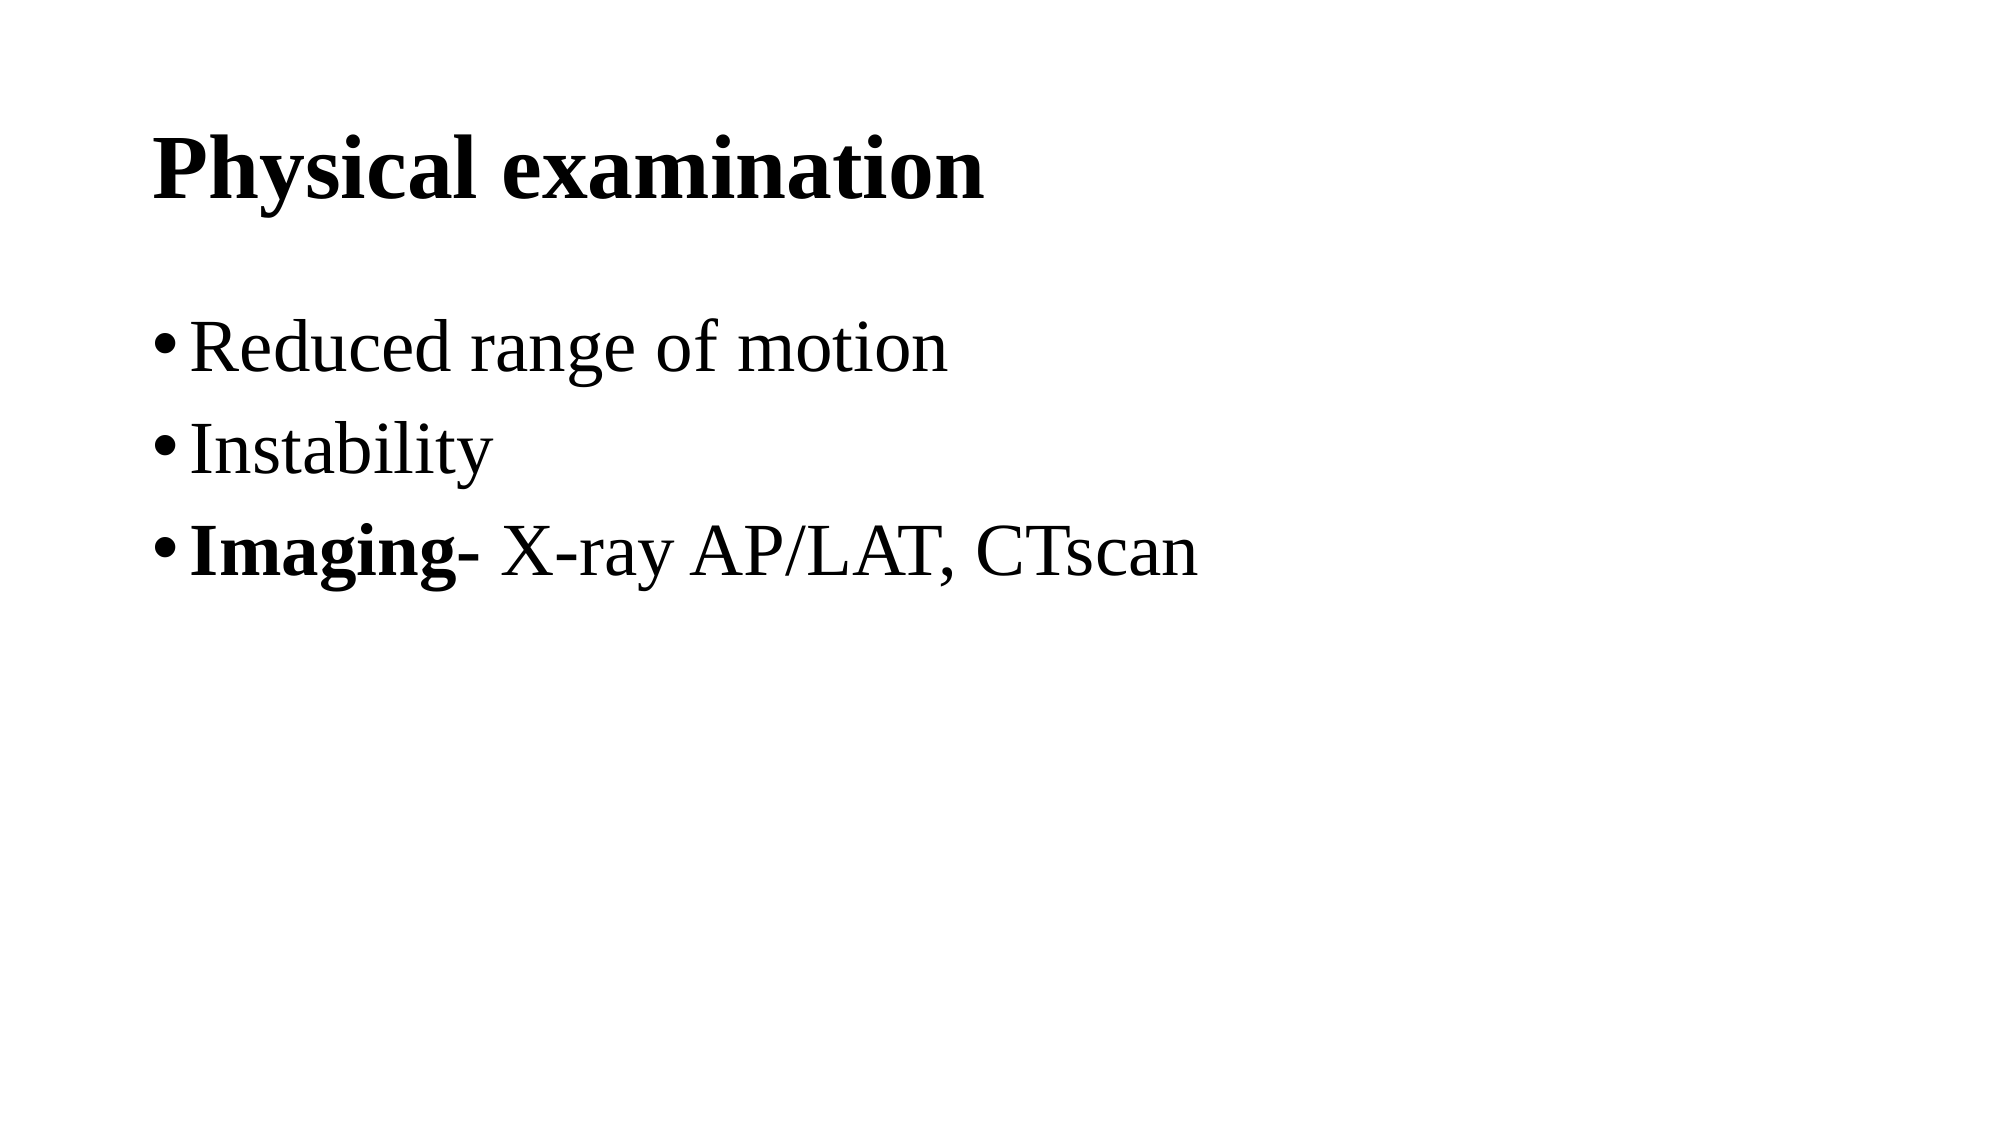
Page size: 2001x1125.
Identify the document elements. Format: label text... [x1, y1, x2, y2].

title Physical examination [137, 59, 1863, 278]
list Reduced range of motion Instability Imaging- X-ray AP/LAT, CTscan [137, 299, 1863, 1014]
